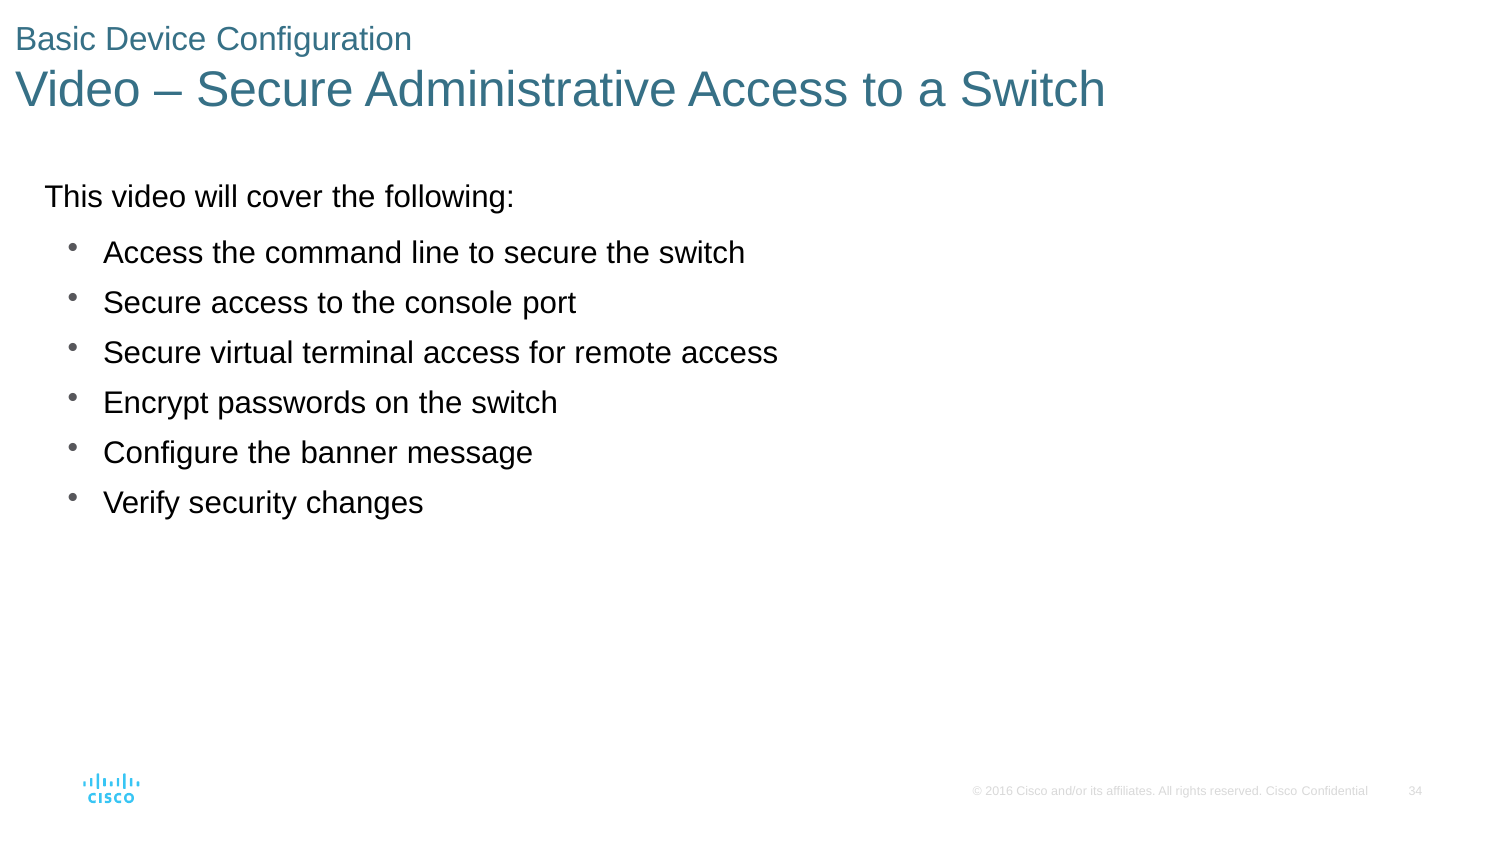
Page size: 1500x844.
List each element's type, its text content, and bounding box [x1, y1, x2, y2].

slide_number 34 [1402, 782, 1429, 844]
footer © 2016 Cisco and/or its affiliates. All rights reserved. Cisco Confidential [970, 782, 1381, 844]
title Basic Device Configuration Video – Secure Administrative Access to a Switch [12, 15, 1114, 159]
text_box This video will cover the following: Access the command line to secure the switch Secure access to the console port Secure virtual terminal access for remote access Encrypt passwords on the switch Configure the banner message Verify security changes [42, 155, 780, 520]
